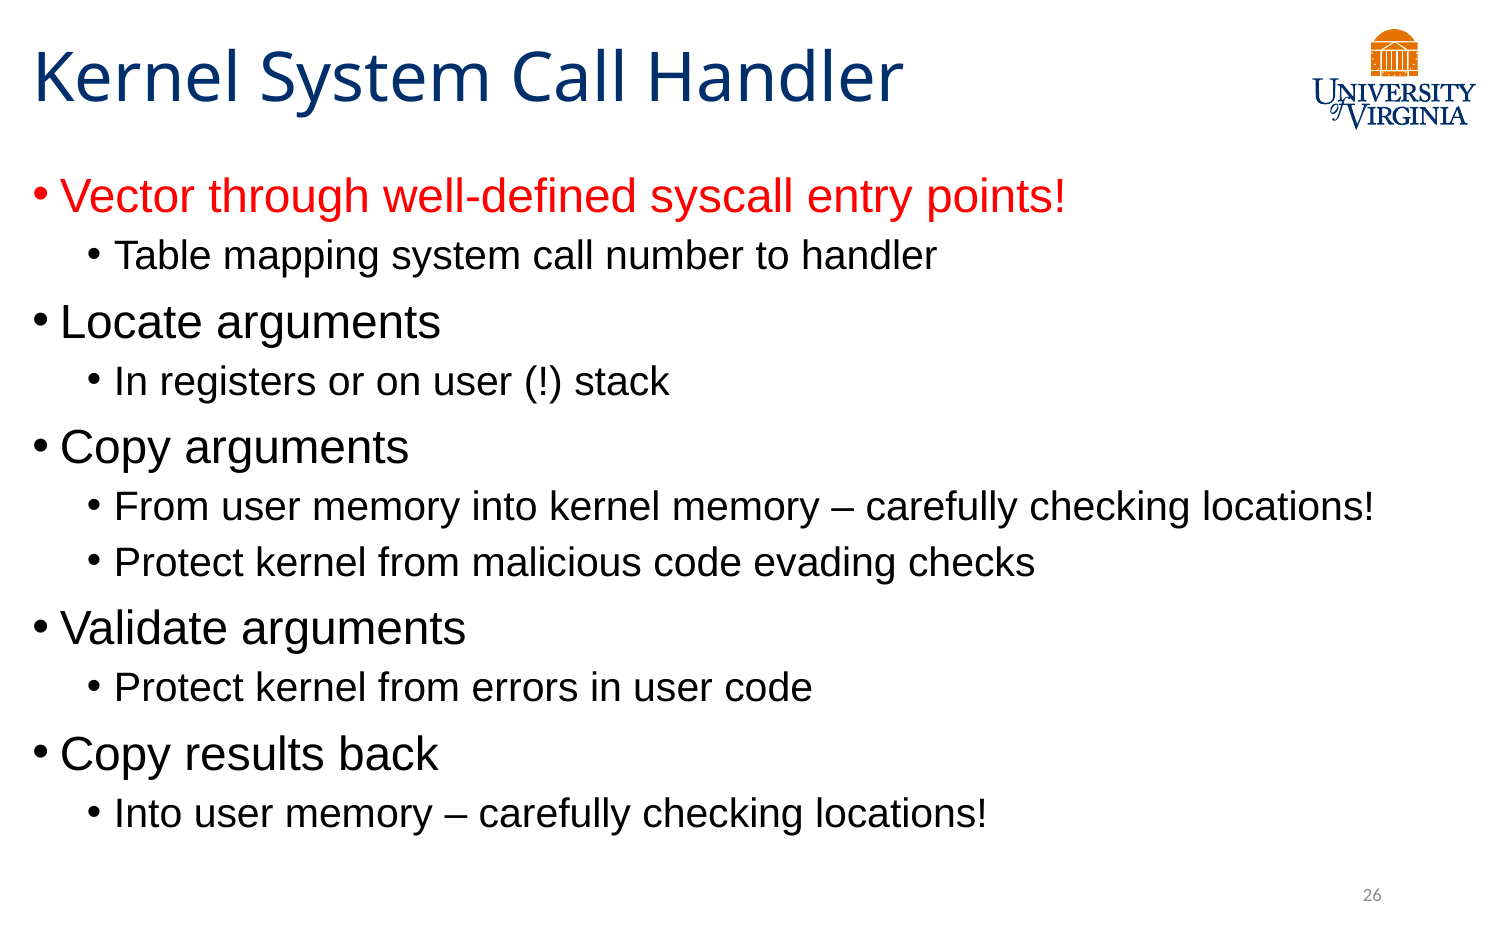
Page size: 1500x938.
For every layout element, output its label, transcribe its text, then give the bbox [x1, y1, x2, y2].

slide_number 26 [1059, 868, 1397, 919]
title Kernel System Call Handler [17, 14, 1297, 145]
list Vector through well-defined syscall entry points! Table mapping system call number to handler Locate arguments In registers or on user (!) stack Copy arguments From user memory into kernel memory – carefully checking locations! Protect kernel from malicious code evading checks Validate arguments Protect kernel from errors in user code Copy results back Into user memory – carefully checking locations! [17, 157, 1483, 845]
